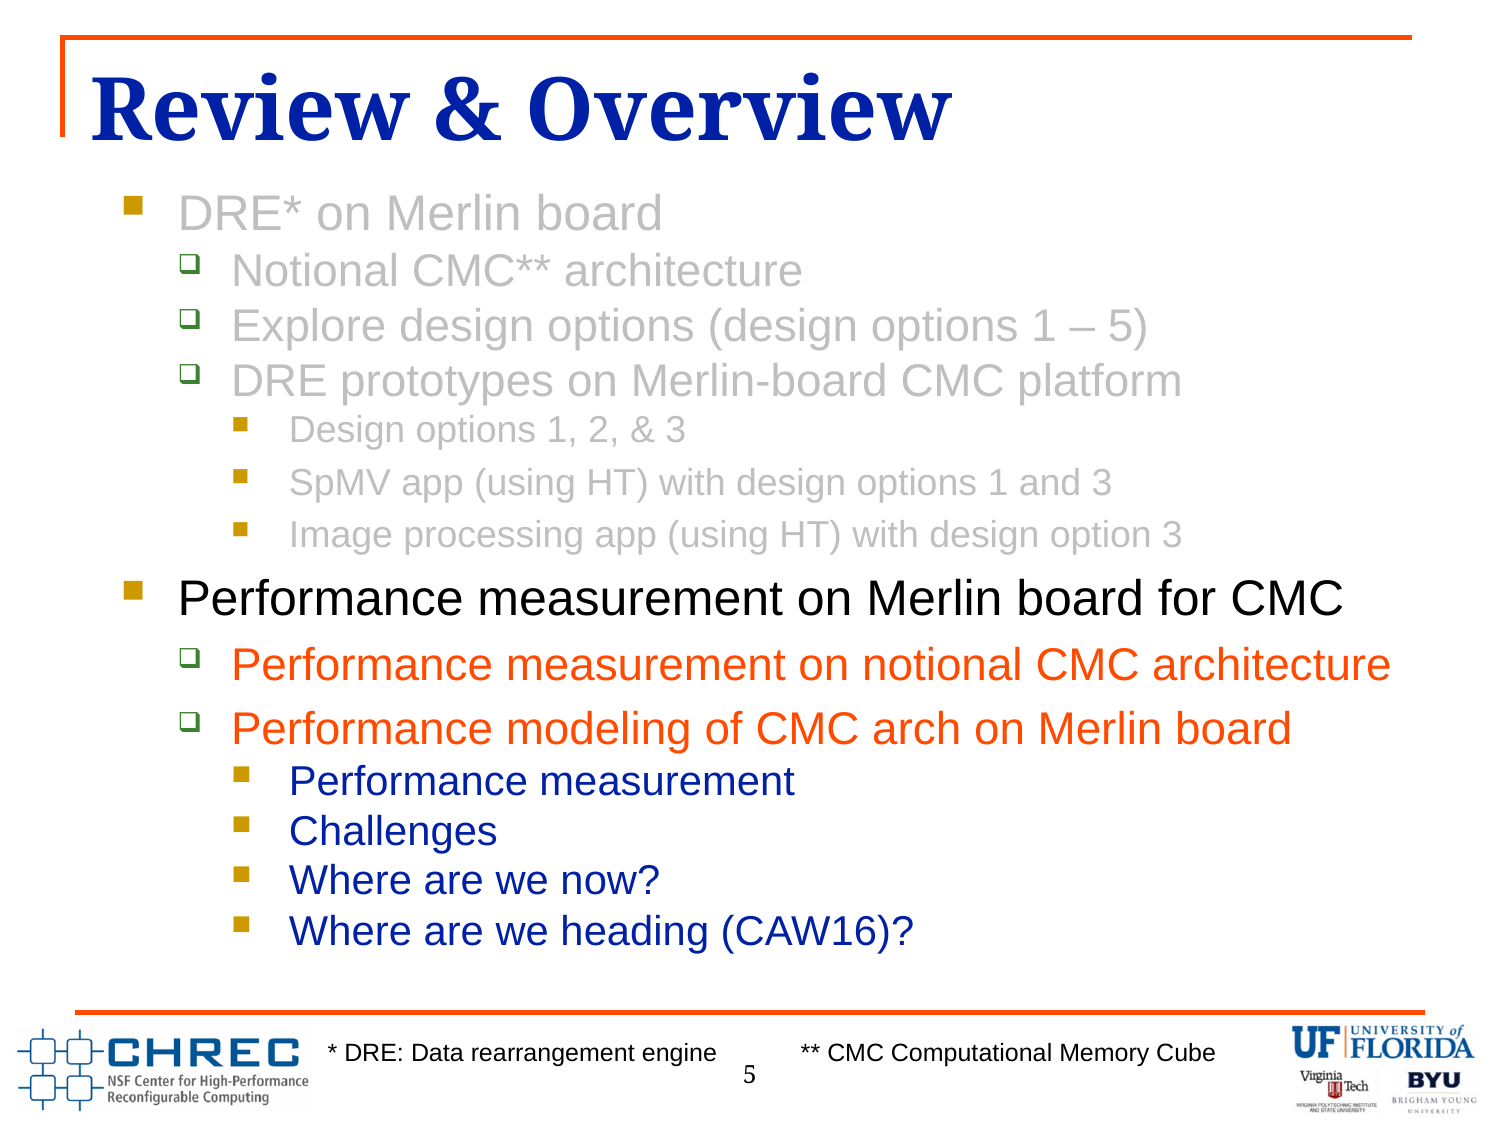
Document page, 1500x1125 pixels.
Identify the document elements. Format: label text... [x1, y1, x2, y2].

picture [12, 1026, 313, 1112]
text_box * DRE: Data rearrangement engine ** CMC Computational Memory Cube [312, 1029, 762, 1100]
title Review & Overview [74, 45, 1426, 201]
list DRE* on Merlin board Notional CMC** architecture Explore design options (design options 1 – 5) DRE prototypes on Merlin-board CMC platform Design options 1, 2, & 3 SpMV app (using HT) with design options 1 and 3 Image processing app (using HT) with design option 3 Performance measurement on Merlin board for CMC Performance measurement on notional CMC architecture Performance modeling of CMC arch on Merlin board Performance measurement Challenges Where are we now? Where are we heading (CAW16)? [105, 172, 1465, 979]
picture [1287, 1021, 1485, 1117]
slide_number 5 [599, 1024, 901, 1101]
